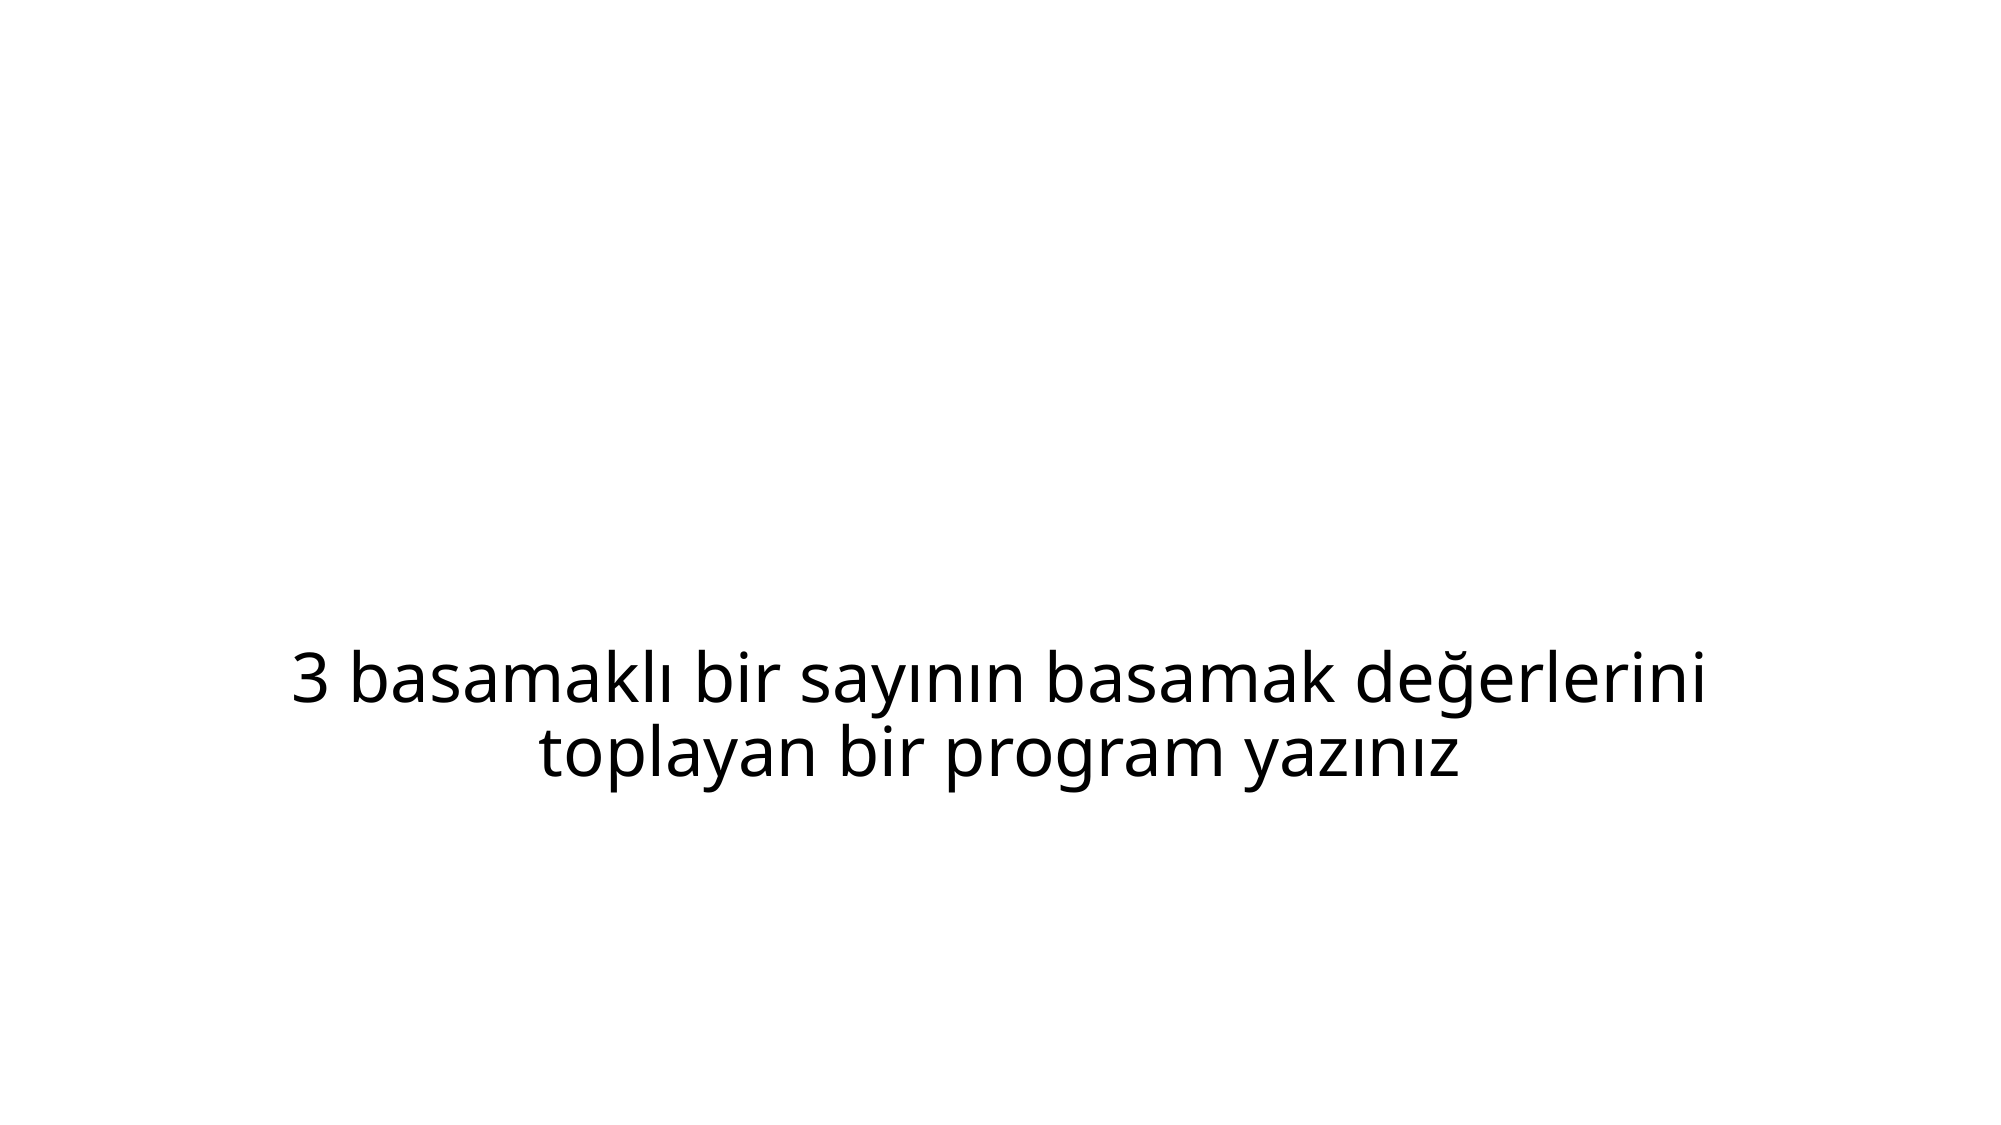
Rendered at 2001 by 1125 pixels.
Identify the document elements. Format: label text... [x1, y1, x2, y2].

title 3 basamaklı bir sayının basamak değerlerini toplayan bir program yazınız [249, 184, 1750, 882]
